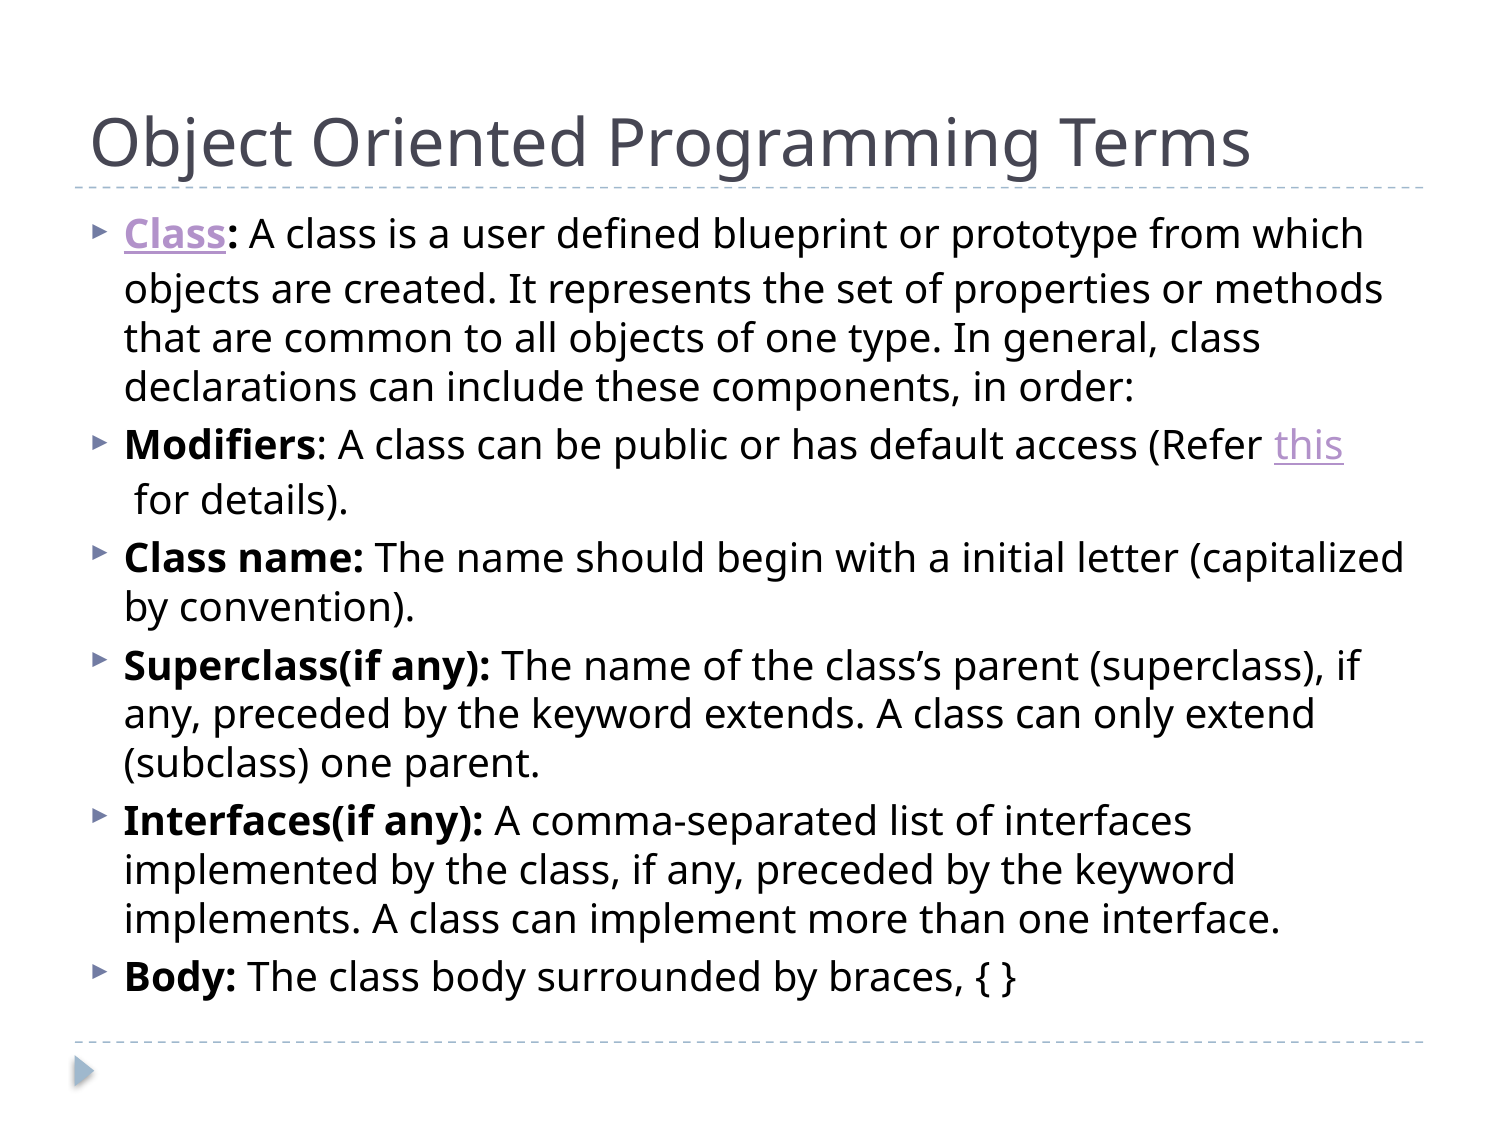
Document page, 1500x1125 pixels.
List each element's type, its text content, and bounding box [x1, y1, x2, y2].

text_box Object Oriented Programming Terms [75, 24, 1425, 188]
text_box Class: A class is a user defined blueprint or prototype from which objects are created. It represents the set of properties or methods that are common to all objects of one type. In general, class declarations can include these components, in order: Modifiers: A class can be public or has default access (Refer this for details). Class name: The name should begin with a initial letter (capitalized by convention). Superclass(if any): The name of the class’s parent (superclass), if any, preceded by the keyword extends. A class can only extend (subclass) one parent. Interfaces(if any): A comma-separated list of interfaces implemented by the class, if any, preceded by the keyword implements. A class can implement more than one interface. Body: The class body surrounded by braces, { } [75, 200, 1425, 1010]
